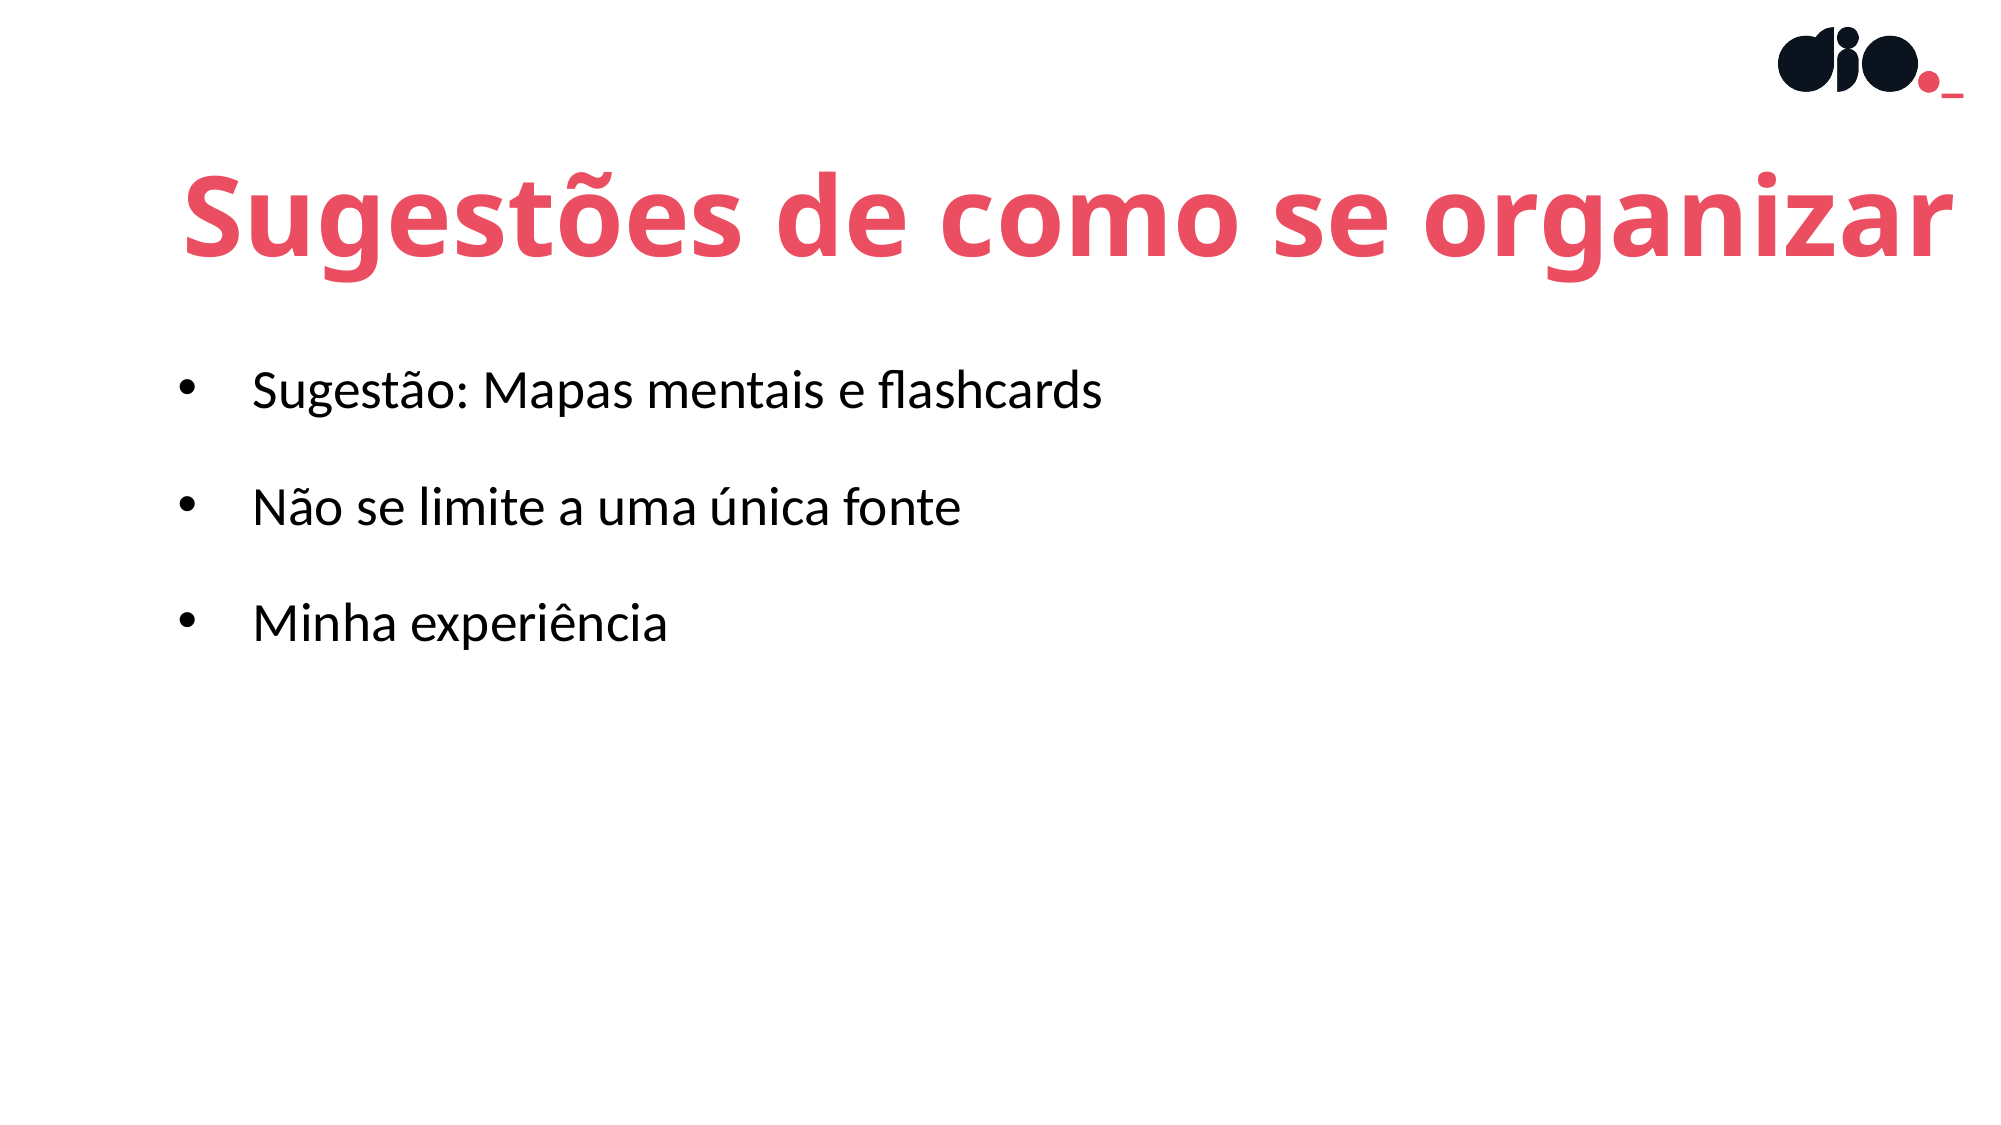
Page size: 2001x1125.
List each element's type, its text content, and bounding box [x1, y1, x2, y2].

text_box Sugestão: Mapas mentais e flashcards Não se limite a uma única fonte Minha experiência [157, 332, 1651, 935]
picture [1777, 26, 1964, 99]
text_box Sugestões de como se organizar [162, 137, 2000, 269]
